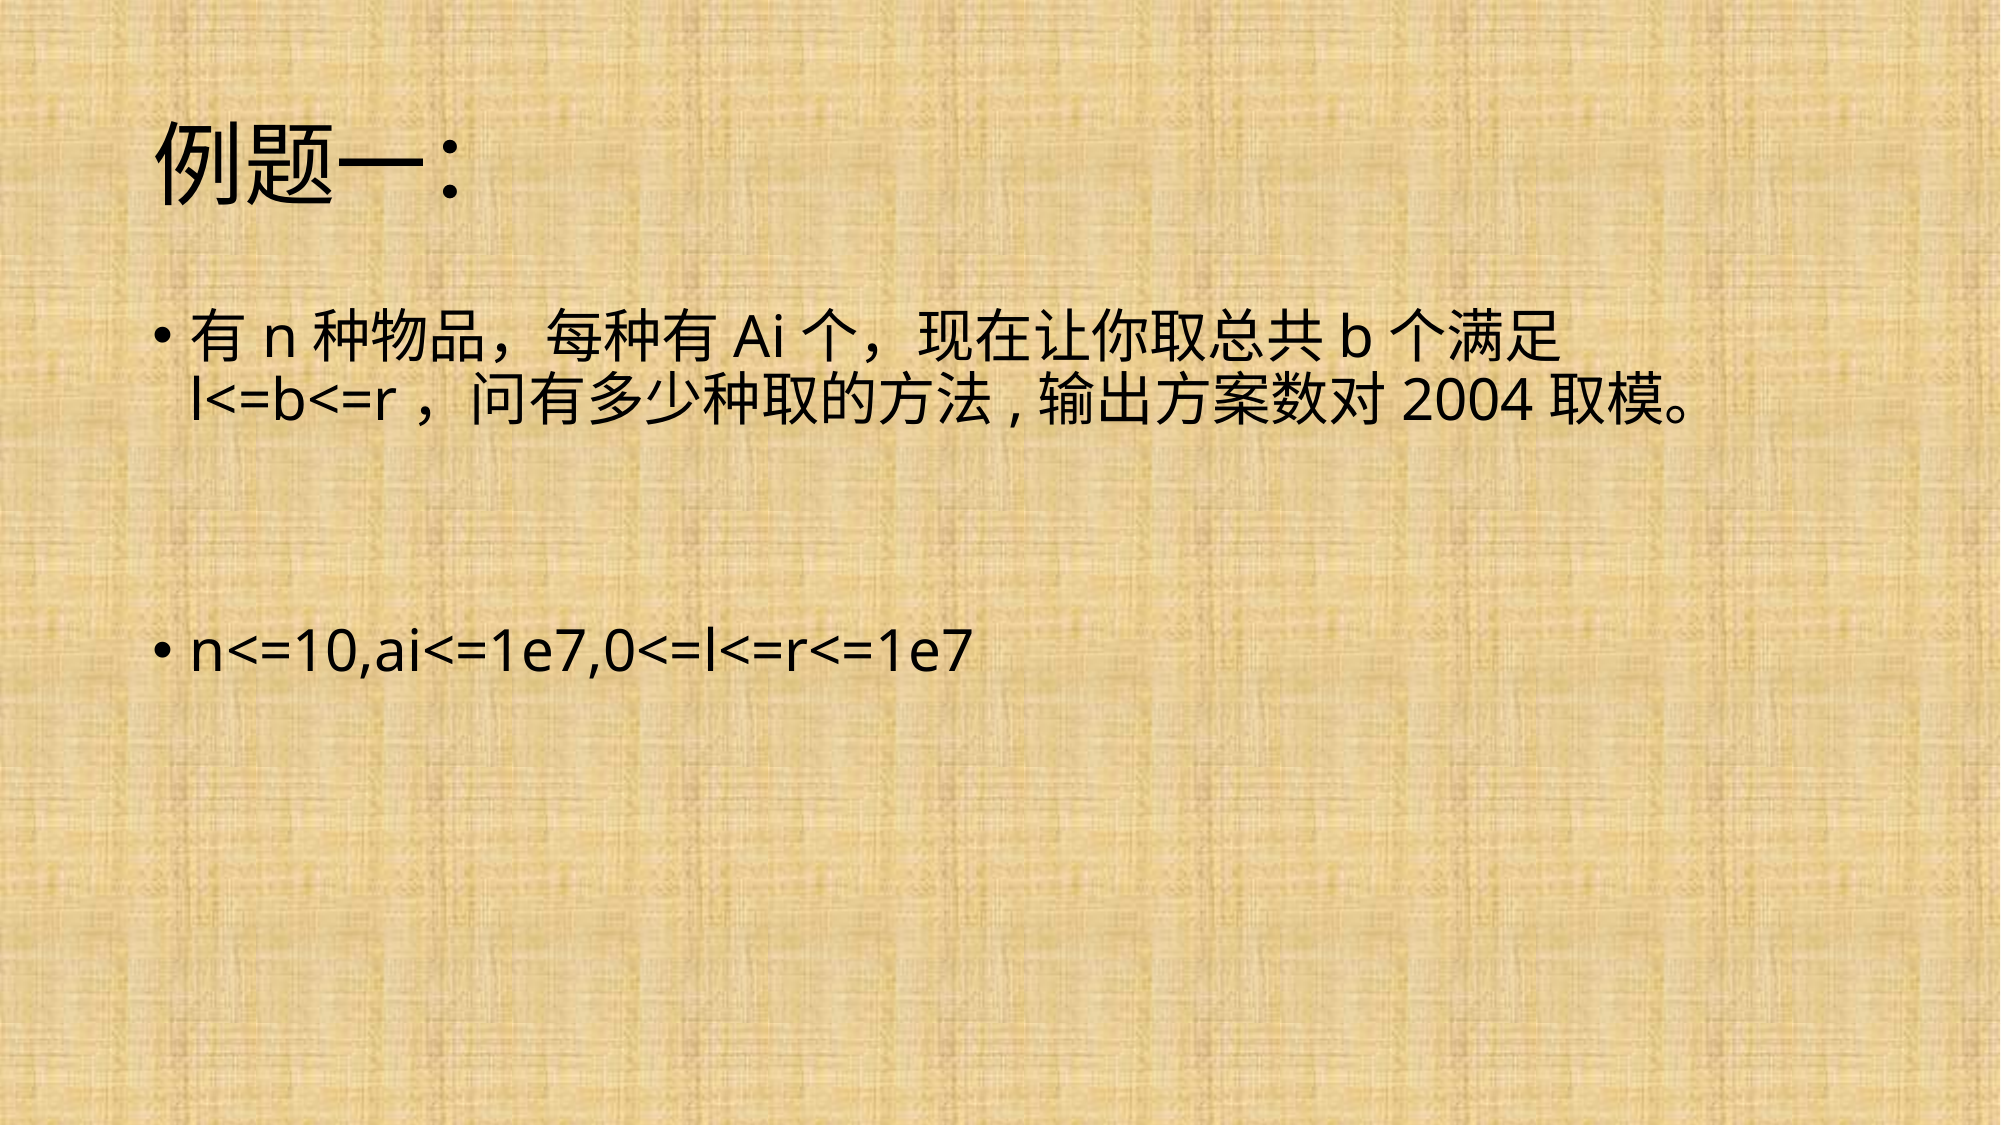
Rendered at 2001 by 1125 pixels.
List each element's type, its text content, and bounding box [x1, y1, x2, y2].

picture [0, 0, 2001, 1125]
list 有n种物品，每种有Ai个，现在让你取总共b个满足l<=b<=r，问有多少种取的方法,输出方案数对2004取模。 n<=10,ai<=1e7,0<=l<=r<=1e7 [137, 299, 1863, 1014]
title 例题一： [137, 59, 1863, 278]
